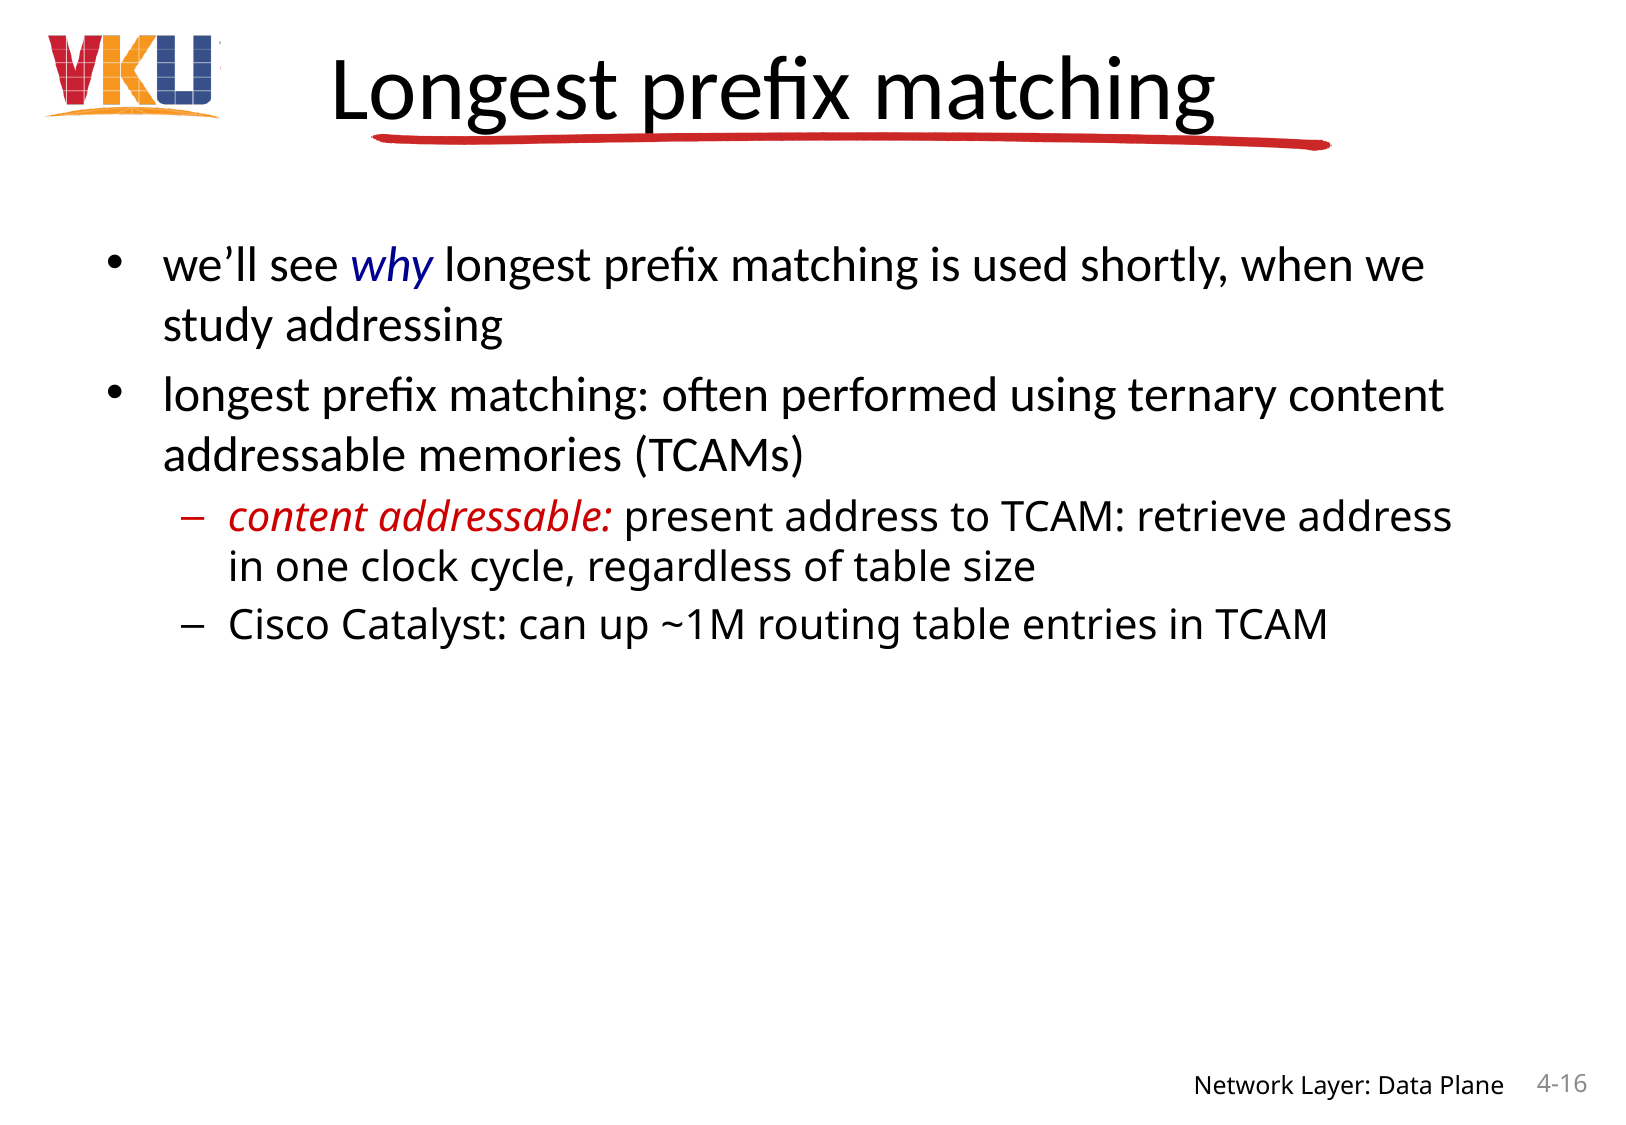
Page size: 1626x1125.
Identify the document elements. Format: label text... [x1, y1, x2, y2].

footer Network Layer: Data Plane [1132, 1062, 1502, 1102]
title Longest prefix matching [83, 0, 1465, 177]
picture [32, 21, 83, 129]
list we’ll see why longest prefix matching is used shortly, when we study addressing longest prefix matching: often performed using ternary content addressable memories (TCAMs) content addressable: present address to TCAM: retrieve address in one clock cycle, regardless of table size Cisco Catalyst: can up ~1M routing table entries in TCAM [91, 224, 1473, 987]
picture [367, 127, 1343, 157]
slide_number 4-16 [1502, 1062, 1603, 1107]
